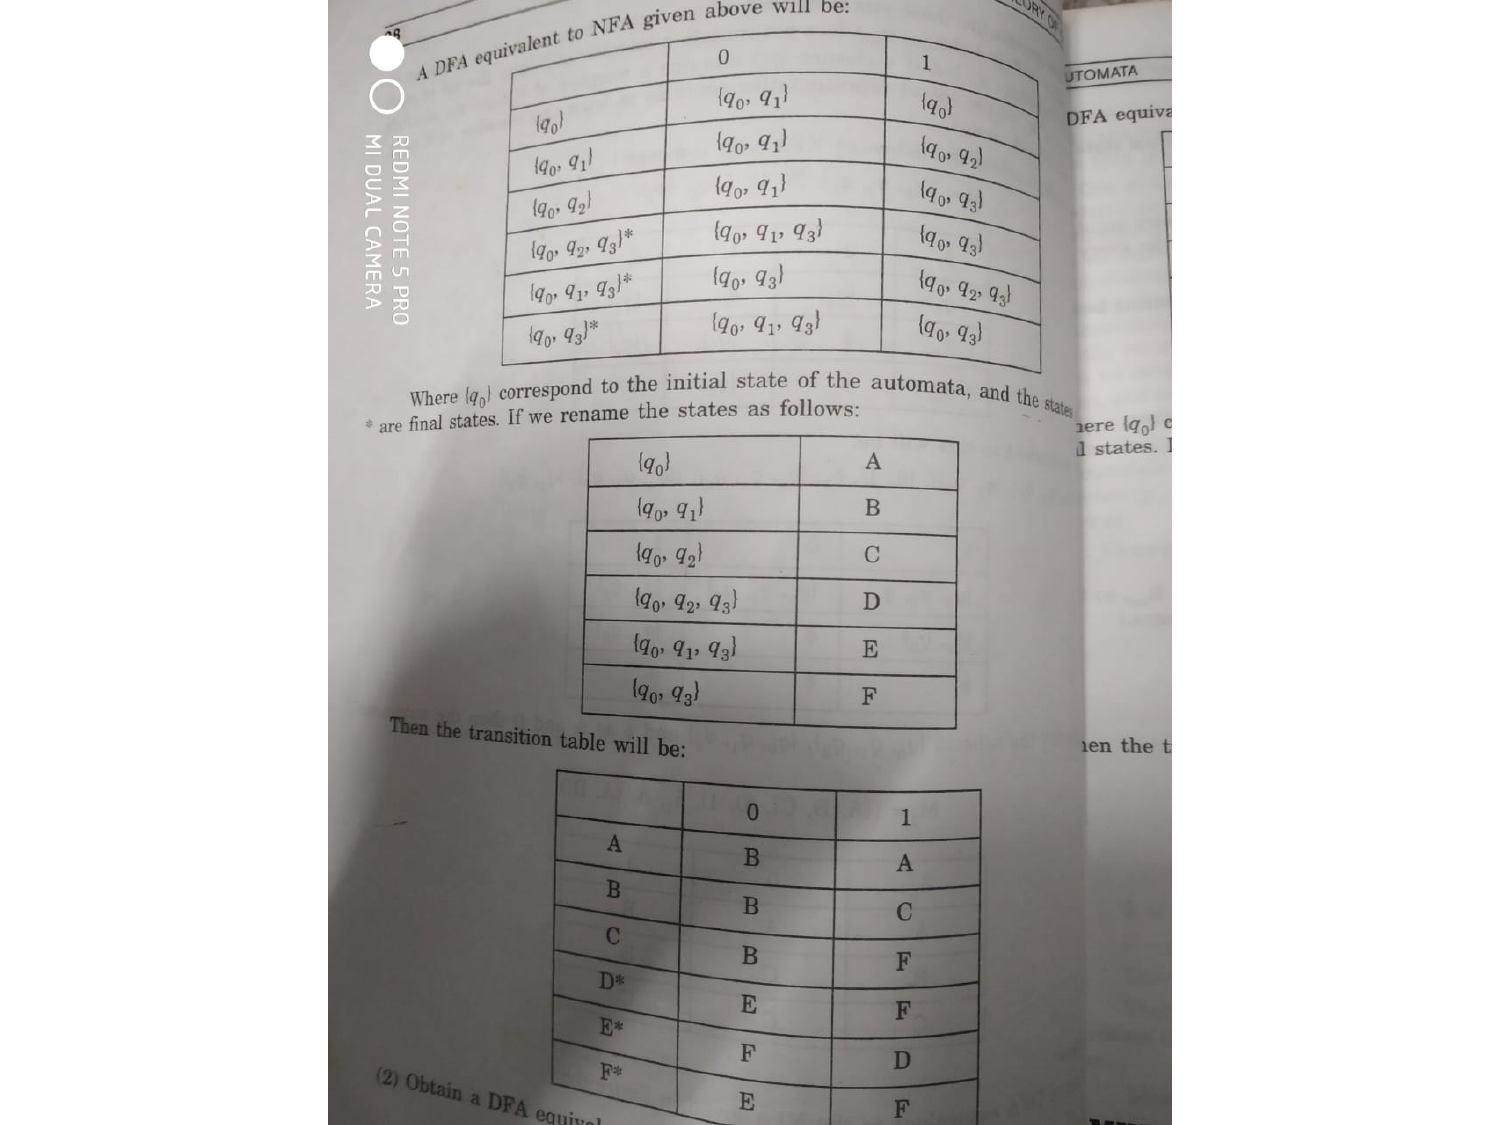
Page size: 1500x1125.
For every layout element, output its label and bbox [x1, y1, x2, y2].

picture [327, 0, 1173, 1125]
